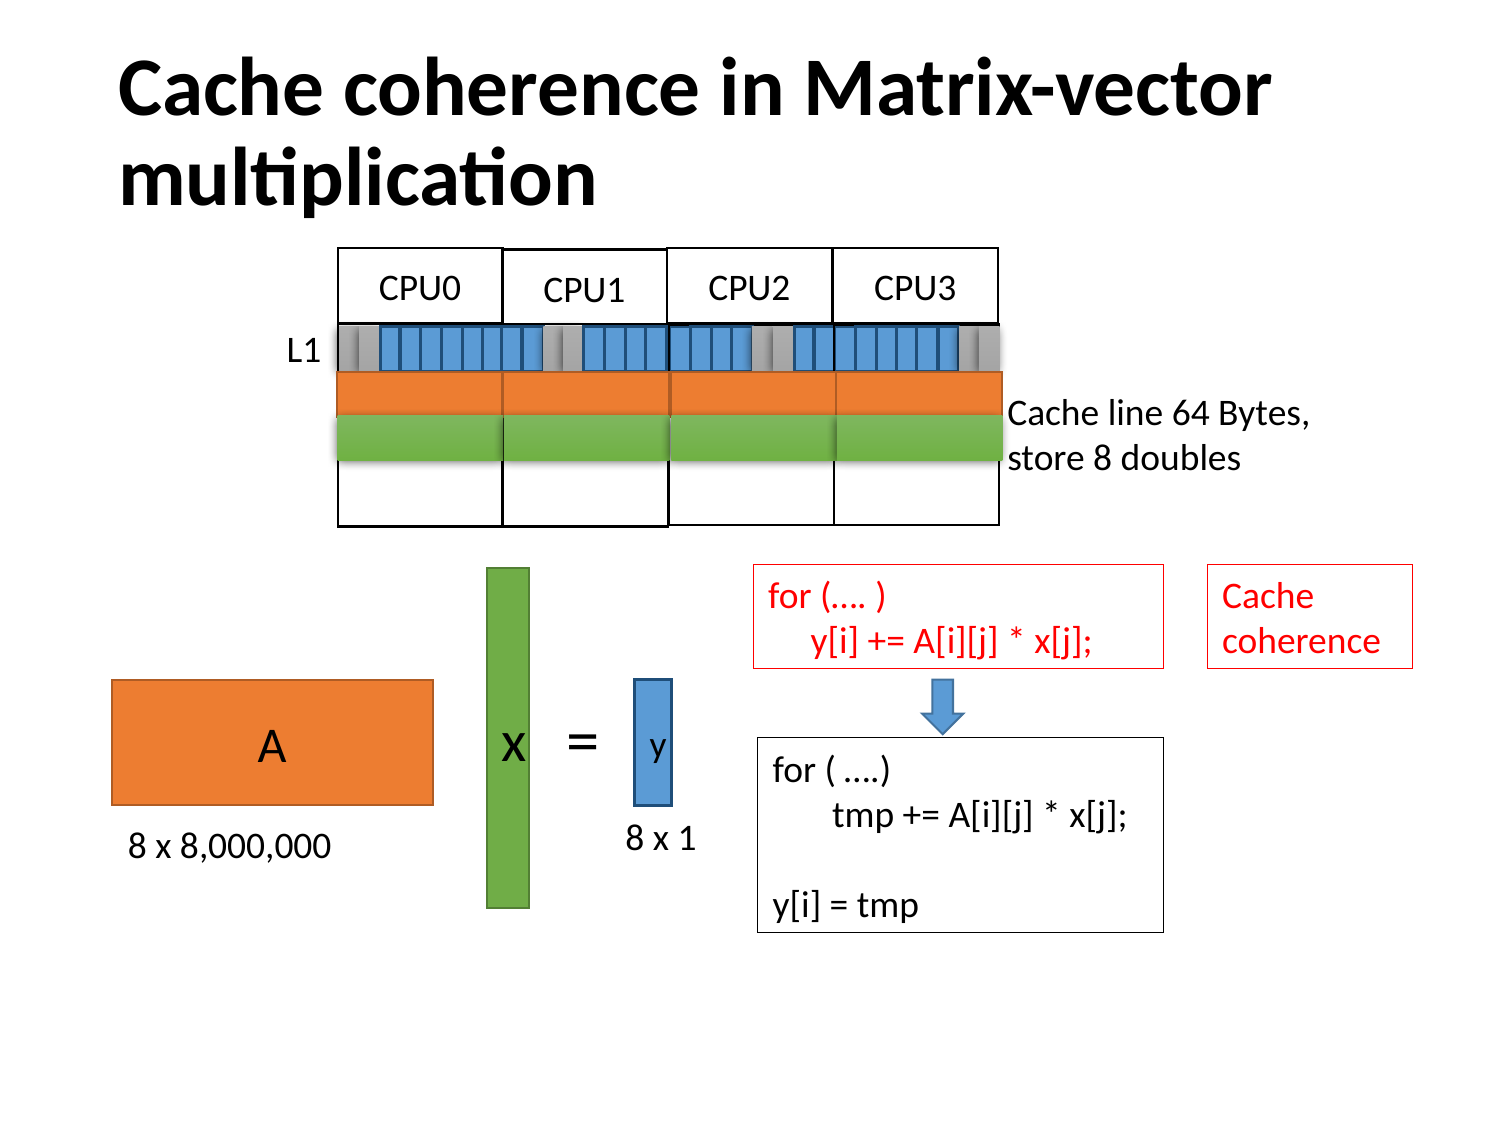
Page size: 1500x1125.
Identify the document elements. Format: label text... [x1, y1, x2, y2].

text_box [959, 326, 973, 371]
text_box [337, 415, 498, 461]
text_box [668, 470, 833, 526]
text_box [916, 326, 937, 371]
title Cache coherence in Matrix-vector multiplication [103, 24, 1397, 243]
text_box [711, 326, 730, 371]
text_box Cache line 64 Bytes, store 8 doubles [992, 380, 1335, 486]
text_box [337, 470, 501, 528]
text_box [690, 326, 711, 371]
text_box [582, 326, 604, 371]
text_box for ( ….) tmp += A[i][j] * x[j]; y[i] = tmp [757, 737, 1164, 933]
text_box L1 [271, 318, 337, 378]
text_box [919, 678, 966, 736]
text_box 8 x 8,000,000 [113, 813, 347, 874]
text_box [751, 326, 767, 371]
text_box [563, 326, 582, 371]
text_box y [634, 679, 672, 805]
text_box Cache coherence [1207, 564, 1413, 669]
text_box [379, 326, 399, 371]
text_box [876, 326, 895, 371]
text_box [833, 323, 957, 371]
text_box [730, 326, 746, 371]
text_box [773, 326, 793, 371]
text_box [793, 326, 813, 371]
text_box [336, 371, 502, 412]
text_box [543, 326, 557, 371]
text_box [813, 326, 833, 371]
text_box [937, 326, 953, 371]
text_box = [552, 689, 616, 785]
text_box [835, 371, 1003, 411]
text_box [855, 326, 876, 371]
text_box [978, 326, 1000, 371]
text_box [502, 371, 670, 411]
text_box 8 x 1 [610, 805, 712, 866]
text_box [668, 323, 750, 371]
text_box [441, 326, 462, 371]
text_box [501, 470, 669, 528]
text_box [500, 326, 521, 371]
text_box A [111, 679, 434, 806]
text_box [671, 415, 831, 461]
text_box [337, 323, 357, 371]
text_box CPU1 [501, 248, 666, 323]
text_box [521, 326, 537, 371]
text_box [604, 326, 625, 371]
text_box [503, 415, 665, 461]
text_box [833, 470, 1000, 526]
text_box [625, 326, 645, 371]
text_box [419, 326, 441, 371]
text_box CPU2 [666, 247, 832, 323]
text_box CPU0 [337, 247, 504, 323]
text_box [399, 326, 419, 371]
text_box [645, 326, 667, 371]
text_box [836, 415, 1003, 461]
text_box [670, 371, 835, 411]
text_box [359, 326, 379, 371]
text_box x [486, 567, 530, 909]
text_box CPU3 [832, 247, 999, 323]
text_box [895, 326, 916, 371]
text_box [462, 326, 481, 371]
text_box [481, 326, 500, 371]
text_box for (…. ) y[i] += A[i][j] * x[j]; [753, 564, 1164, 669]
